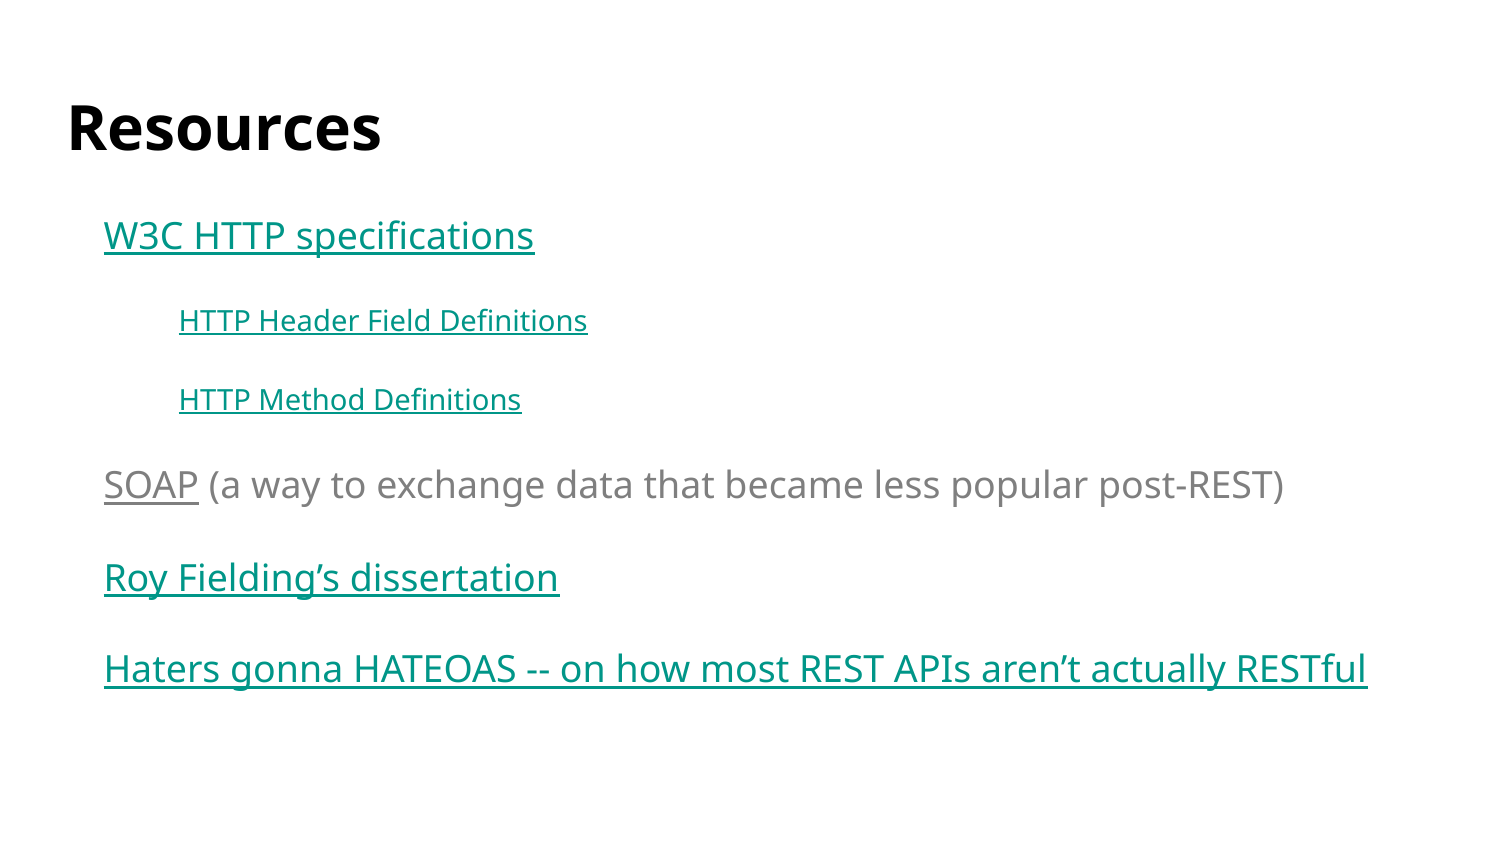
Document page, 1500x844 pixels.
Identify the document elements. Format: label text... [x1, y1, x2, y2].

list W3C HTTP specifications HTTP Header Field Definitions HTTP Method Definitions SOAP (a way to exchange data that became less popular post-REST) Roy Fielding’s dissertation Haters gonna HATEOAS -- on how most REST APIs aren’t actually RESTful [51, 189, 1449, 750]
title Resources [51, 72, 1449, 176]
